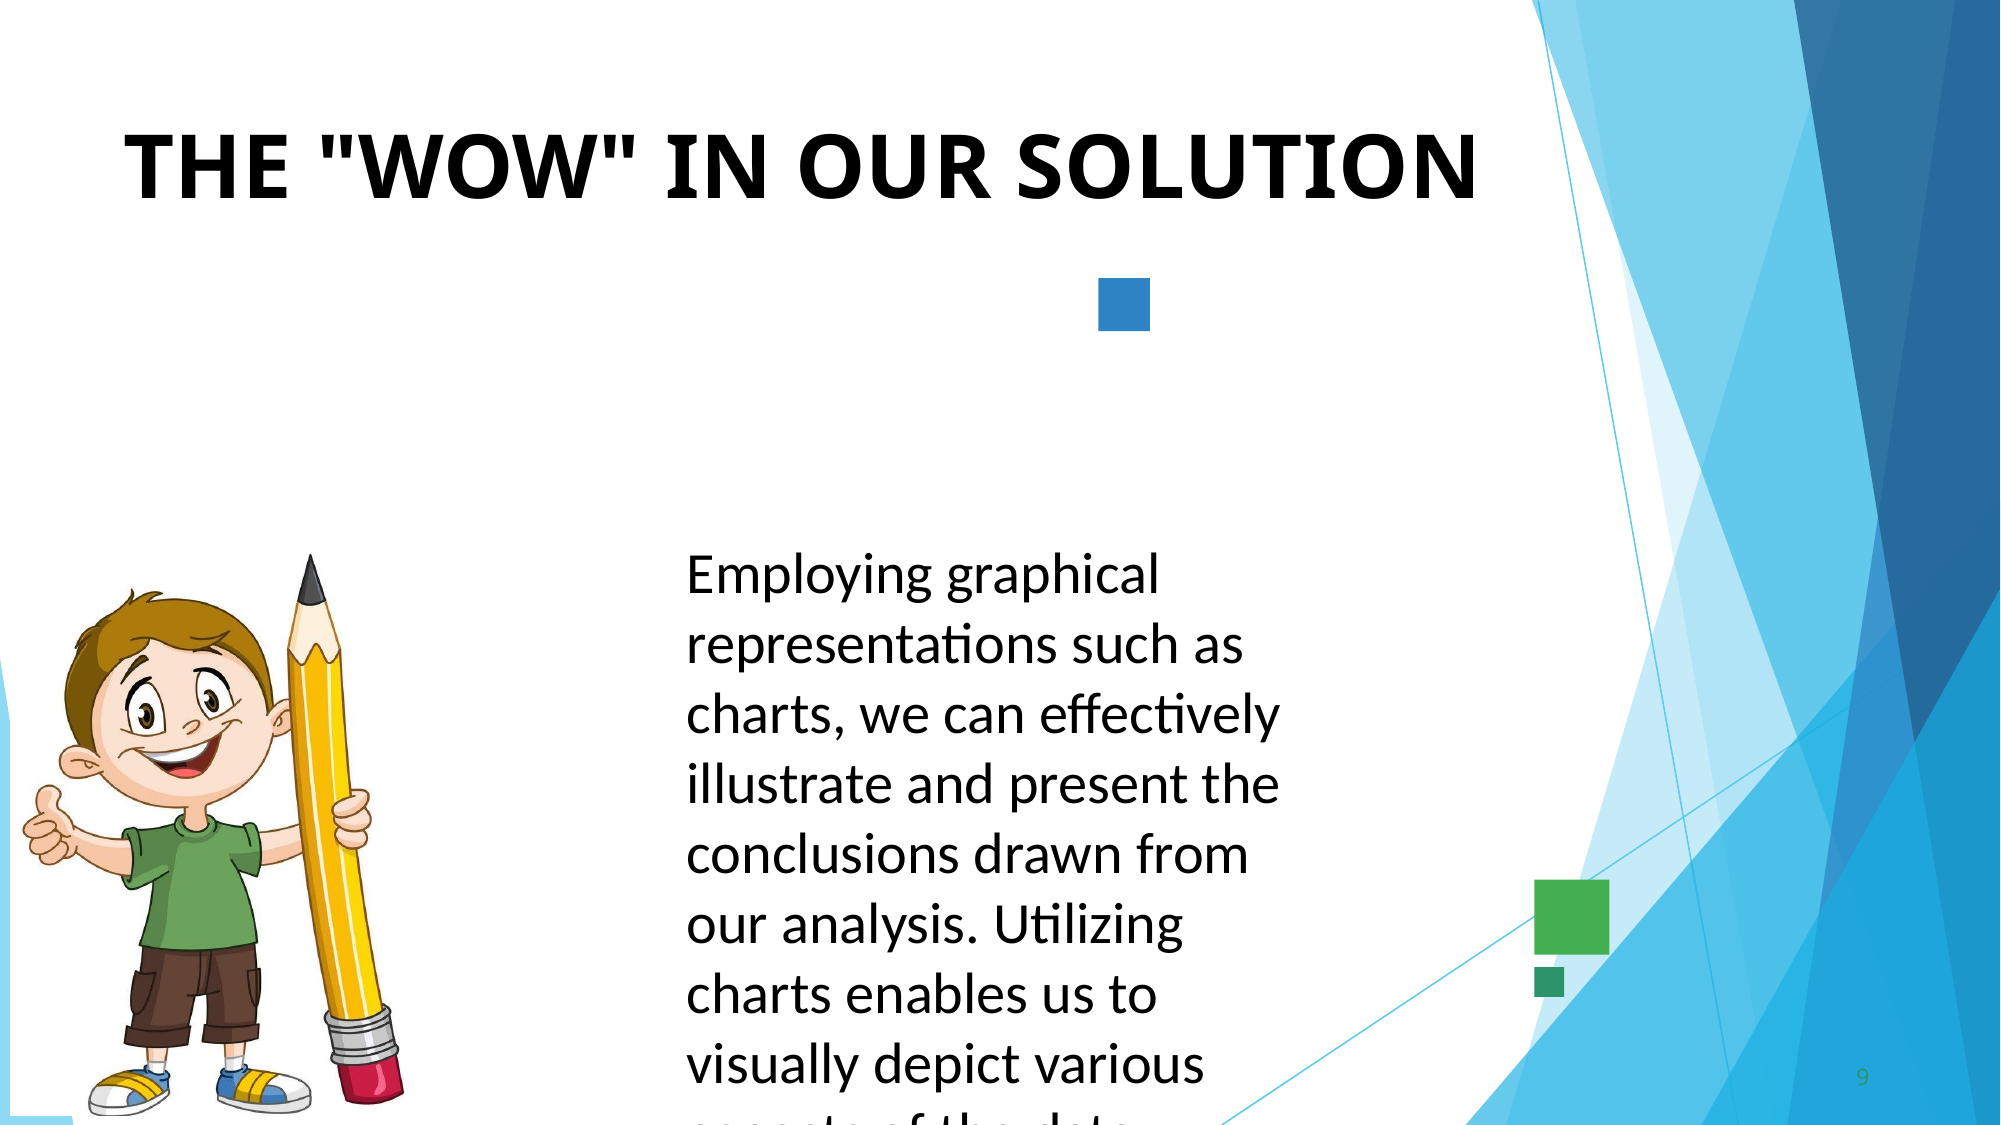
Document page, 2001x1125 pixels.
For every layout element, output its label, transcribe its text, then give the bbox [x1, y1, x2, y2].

text_box [1534, 967, 1565, 997]
title THE "WOW" IN OUR SOLUTION [121, 107, 1513, 298]
picture [10, 554, 416, 1116]
text_box [449, 386, 1850, 543]
text_box [1534, 879, 1610, 955]
text_box Employing graphical representations such as charts, we can effectively illustrate and present the conclusions drawn from our analysis. Utilizing charts enables us to visually depict various aspects of the data, including trends, comparisons, and distributions, thereby enhancing the clarity and comprehensibility of our findings [671, 528, 1329, 1125]
text_box 9 [1849, 1061, 1888, 1095]
text_box [1098, 298, 1150, 332]
